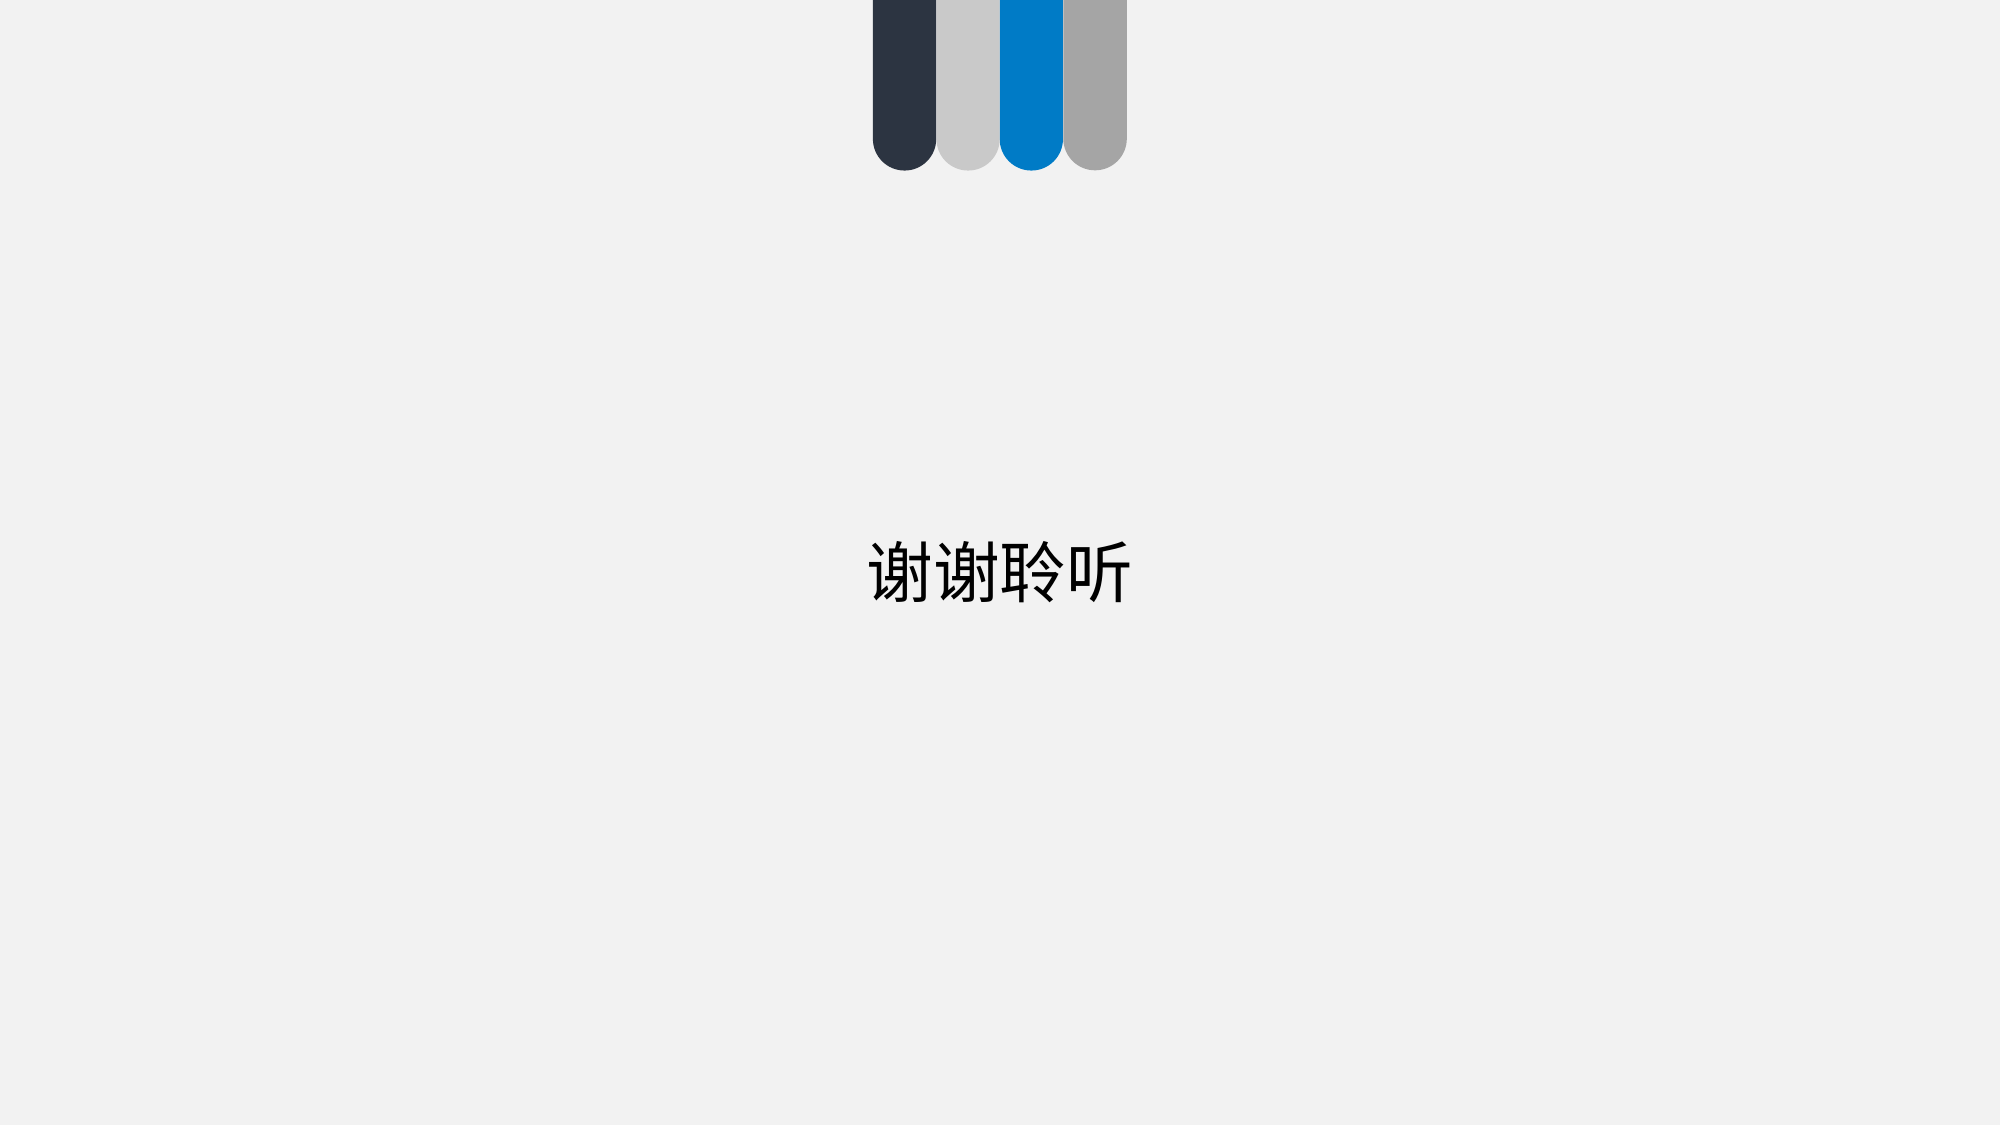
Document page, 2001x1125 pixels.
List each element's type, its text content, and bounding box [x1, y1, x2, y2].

title 谢谢聆听 [458, 506, 1542, 619]
